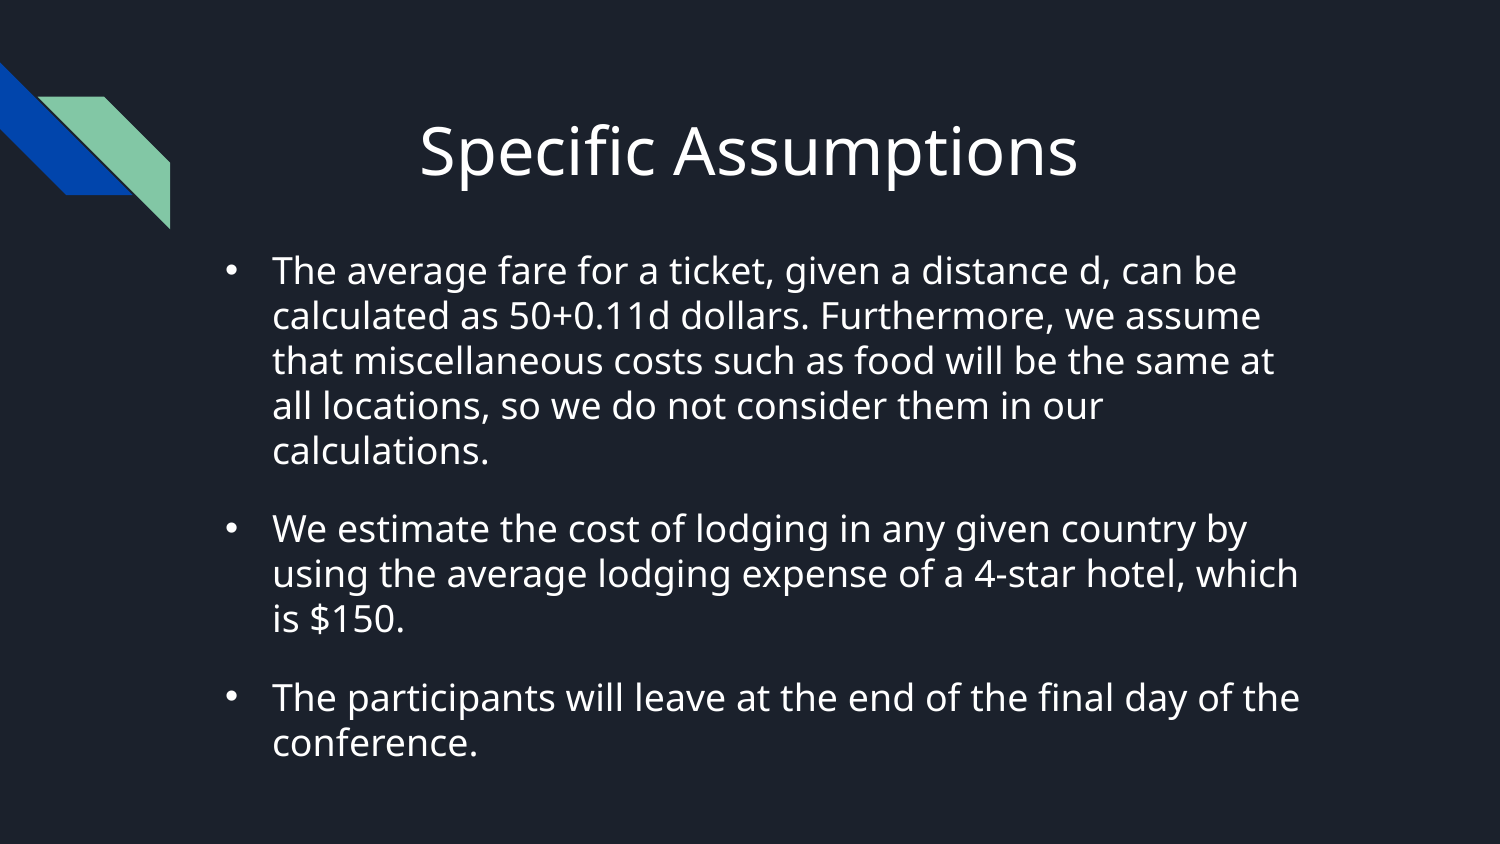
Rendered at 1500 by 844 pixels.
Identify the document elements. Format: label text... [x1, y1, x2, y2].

list The average fare for a ticket, given a distance d, can be calculated as 50+0.11d dollars. Furthermore, we assume that miscellaneous costs such as food will be the same at all locations, so we do not consider them in our calculations. We estimate the cost of lodging in any given country by using the average lodging expense of a 4-star hotel, which is $150. The participants will leave at the end of the final day of the conference. [172, 266, 1328, 744]
title Specific Assumptions [172, 73, 1328, 224]
